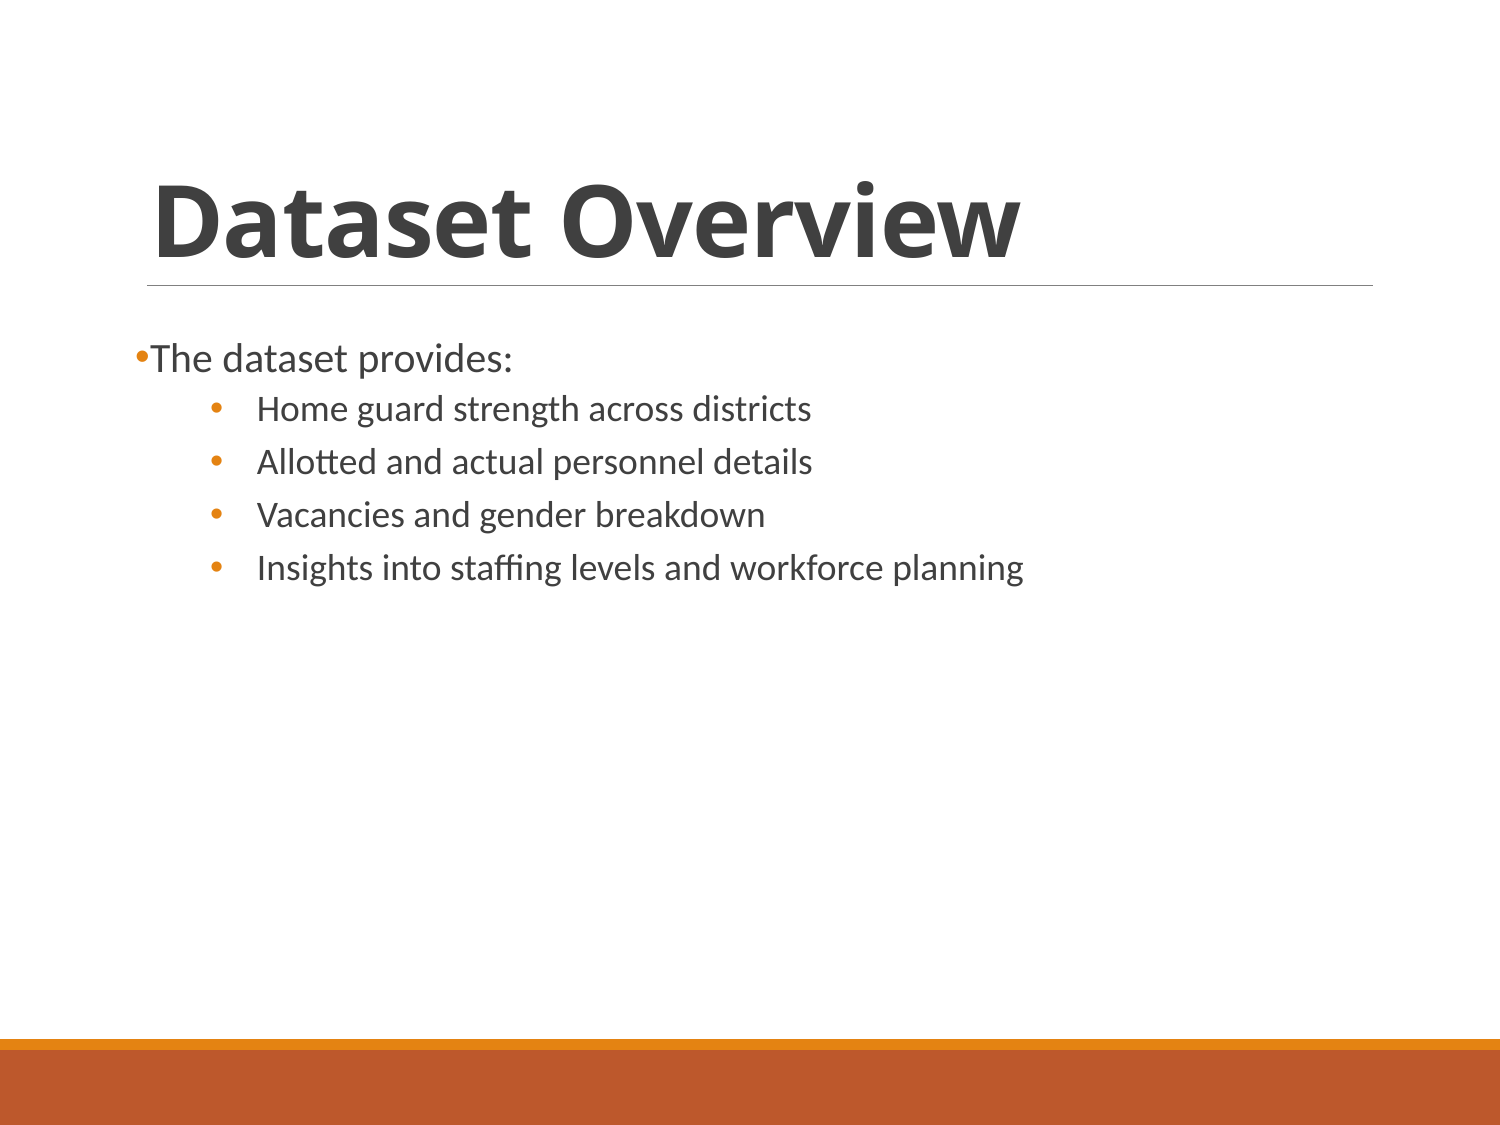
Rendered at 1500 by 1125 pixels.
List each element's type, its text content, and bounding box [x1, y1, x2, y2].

title Dataset Overview [135, 47, 1373, 285]
list The dataset provides: Home guard strength across districts Allotted and actual personnel details Vacancies and gender breakdown Insights into staffing levels and workforce planning [135, 328, 1373, 989]
